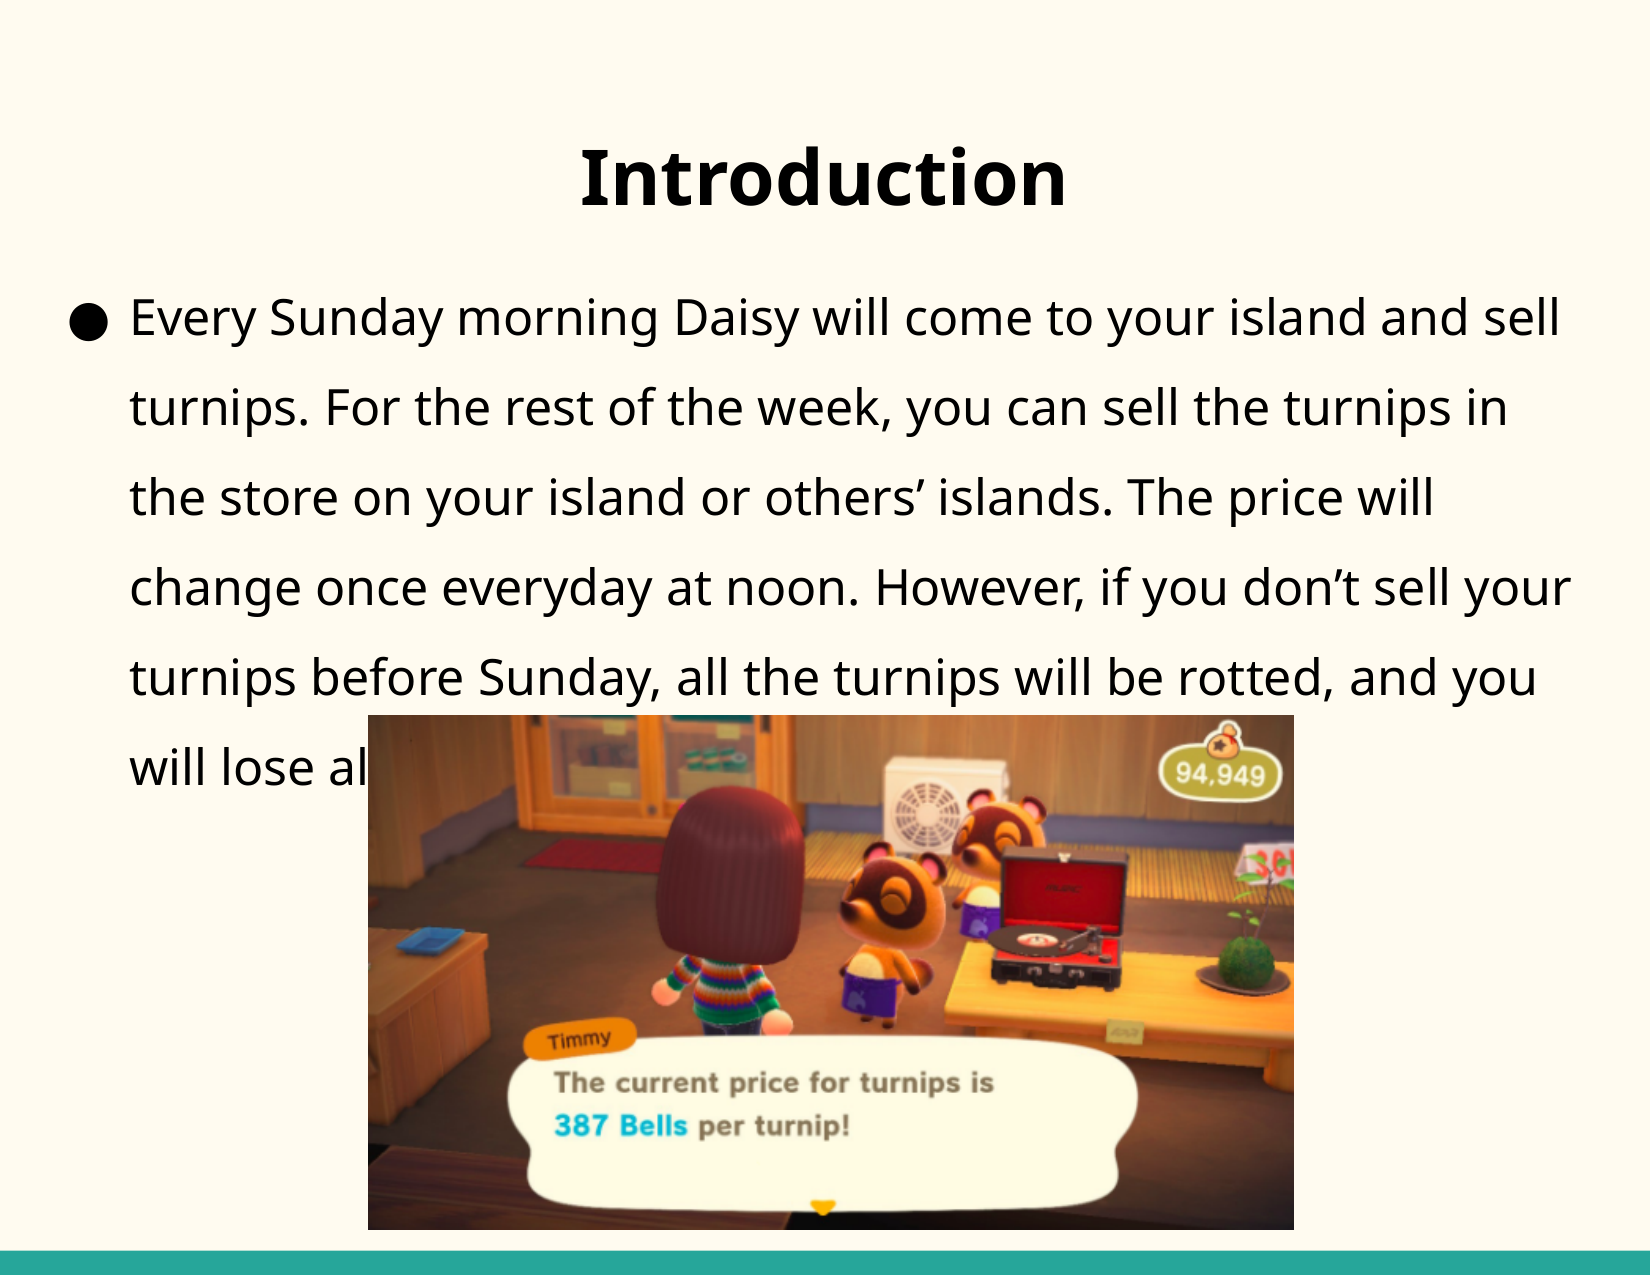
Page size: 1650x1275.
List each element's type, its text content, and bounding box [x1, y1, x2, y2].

list Every Sunday morning Daisy will come to your island and sell turnips. For the rest of the week, you can sell the turnips in the store on your island or others’ islands. The price will change once everyday at noon. However, if you don’t sell your turnips before Sunday, all the turnips will be rotted, and you will lose all the cost. [35, 237, 1594, 630]
picture [368, 715, 1294, 1231]
title Introduction [56, 110, 1594, 237]
